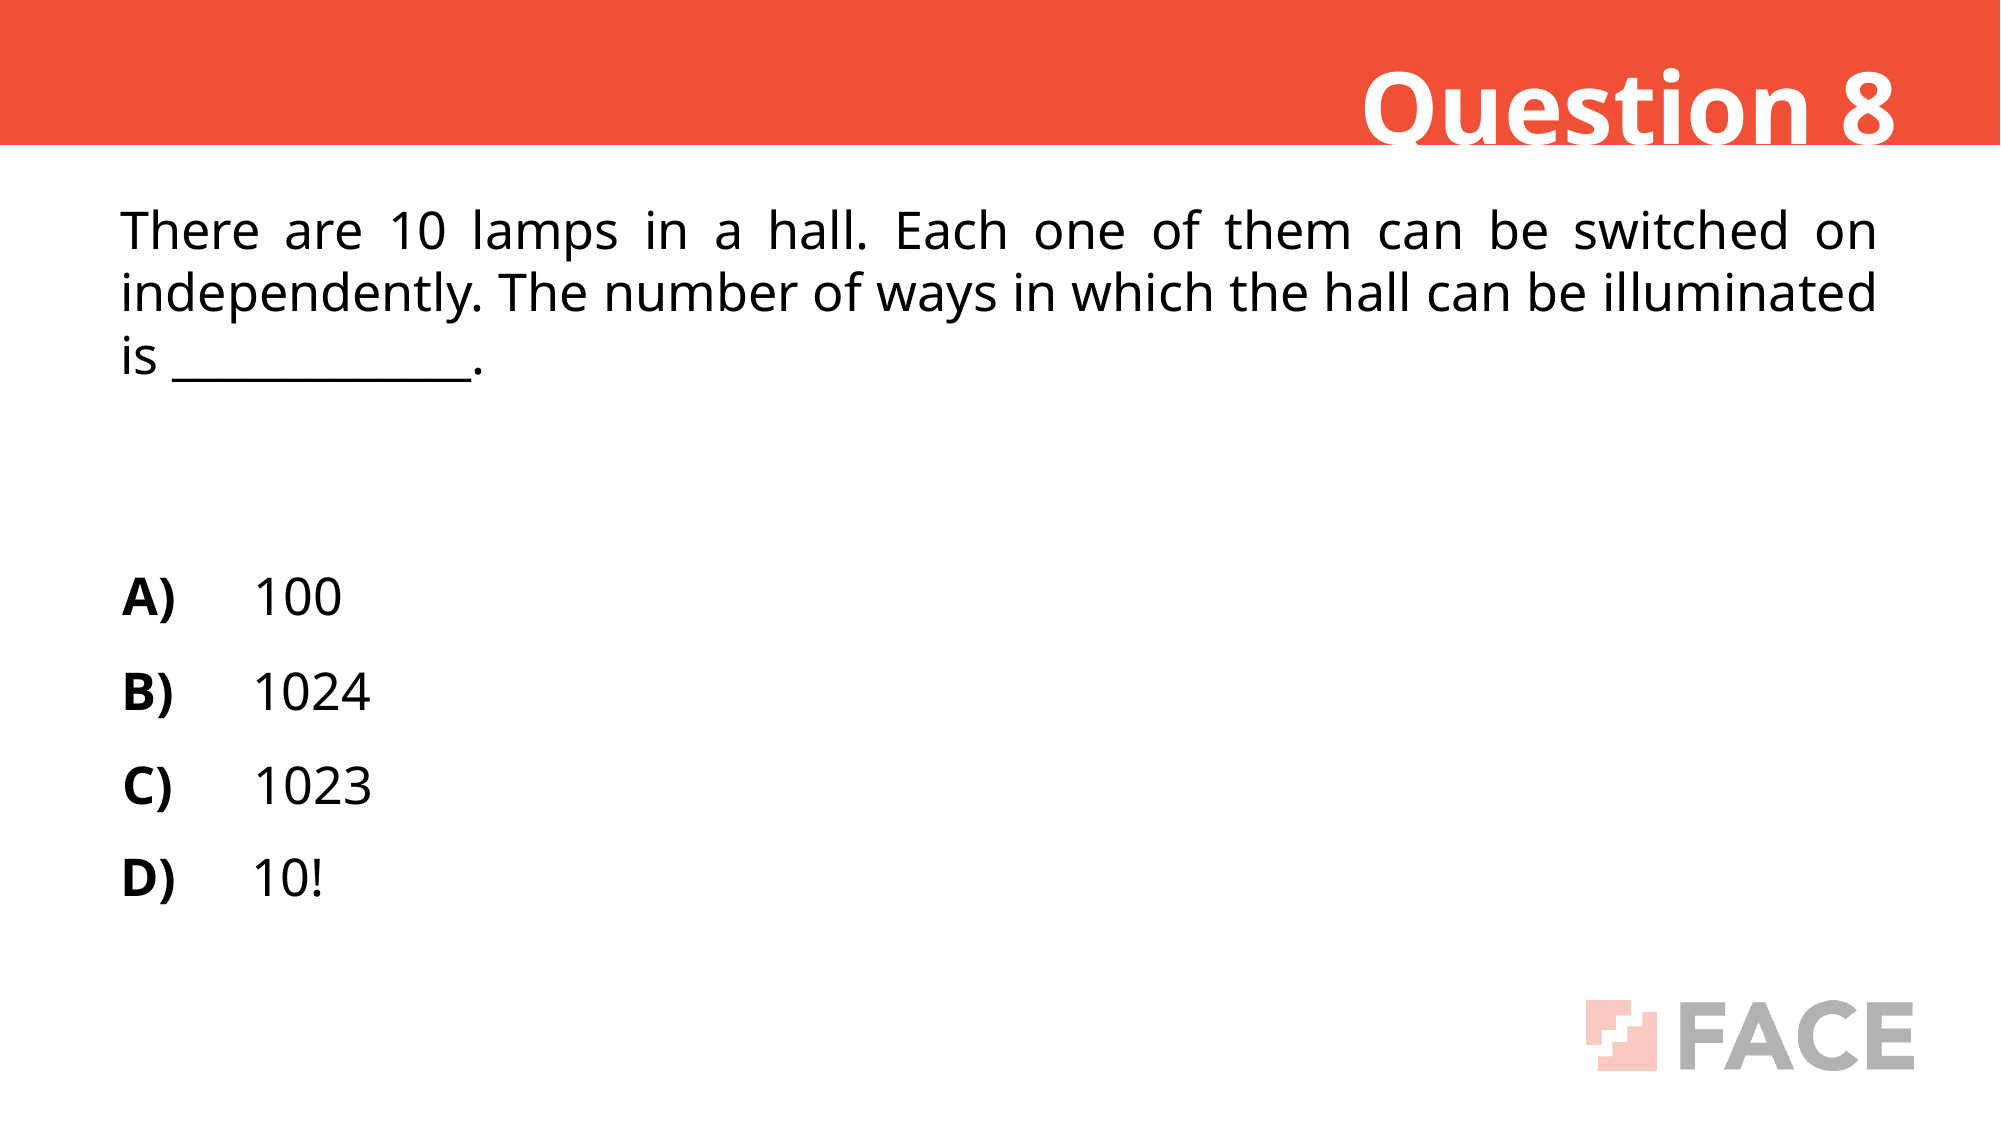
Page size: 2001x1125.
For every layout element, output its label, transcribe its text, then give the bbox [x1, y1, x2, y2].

text_box [0, 0, 2000, 147]
picture [1586, 1000, 1914, 1072]
text_box D) [105, 806, 220, 915]
text_box A) [107, 525, 223, 634]
text_box 1024 [237, 619, 1894, 728]
text_box 10! [236, 806, 1893, 915]
text_box C) [107, 713, 223, 823]
text_box There are 10 lamps in a hall. Each one of them can be switched on independently. The number of ways in which the hall can be illuminated is _____________. [105, 189, 1895, 392]
text_box Question 8 [638, 37, 1914, 173]
text_box 1023 [238, 713, 1896, 823]
text_box 100 [238, 525, 1896, 634]
text_box B) [106, 619, 221, 728]
